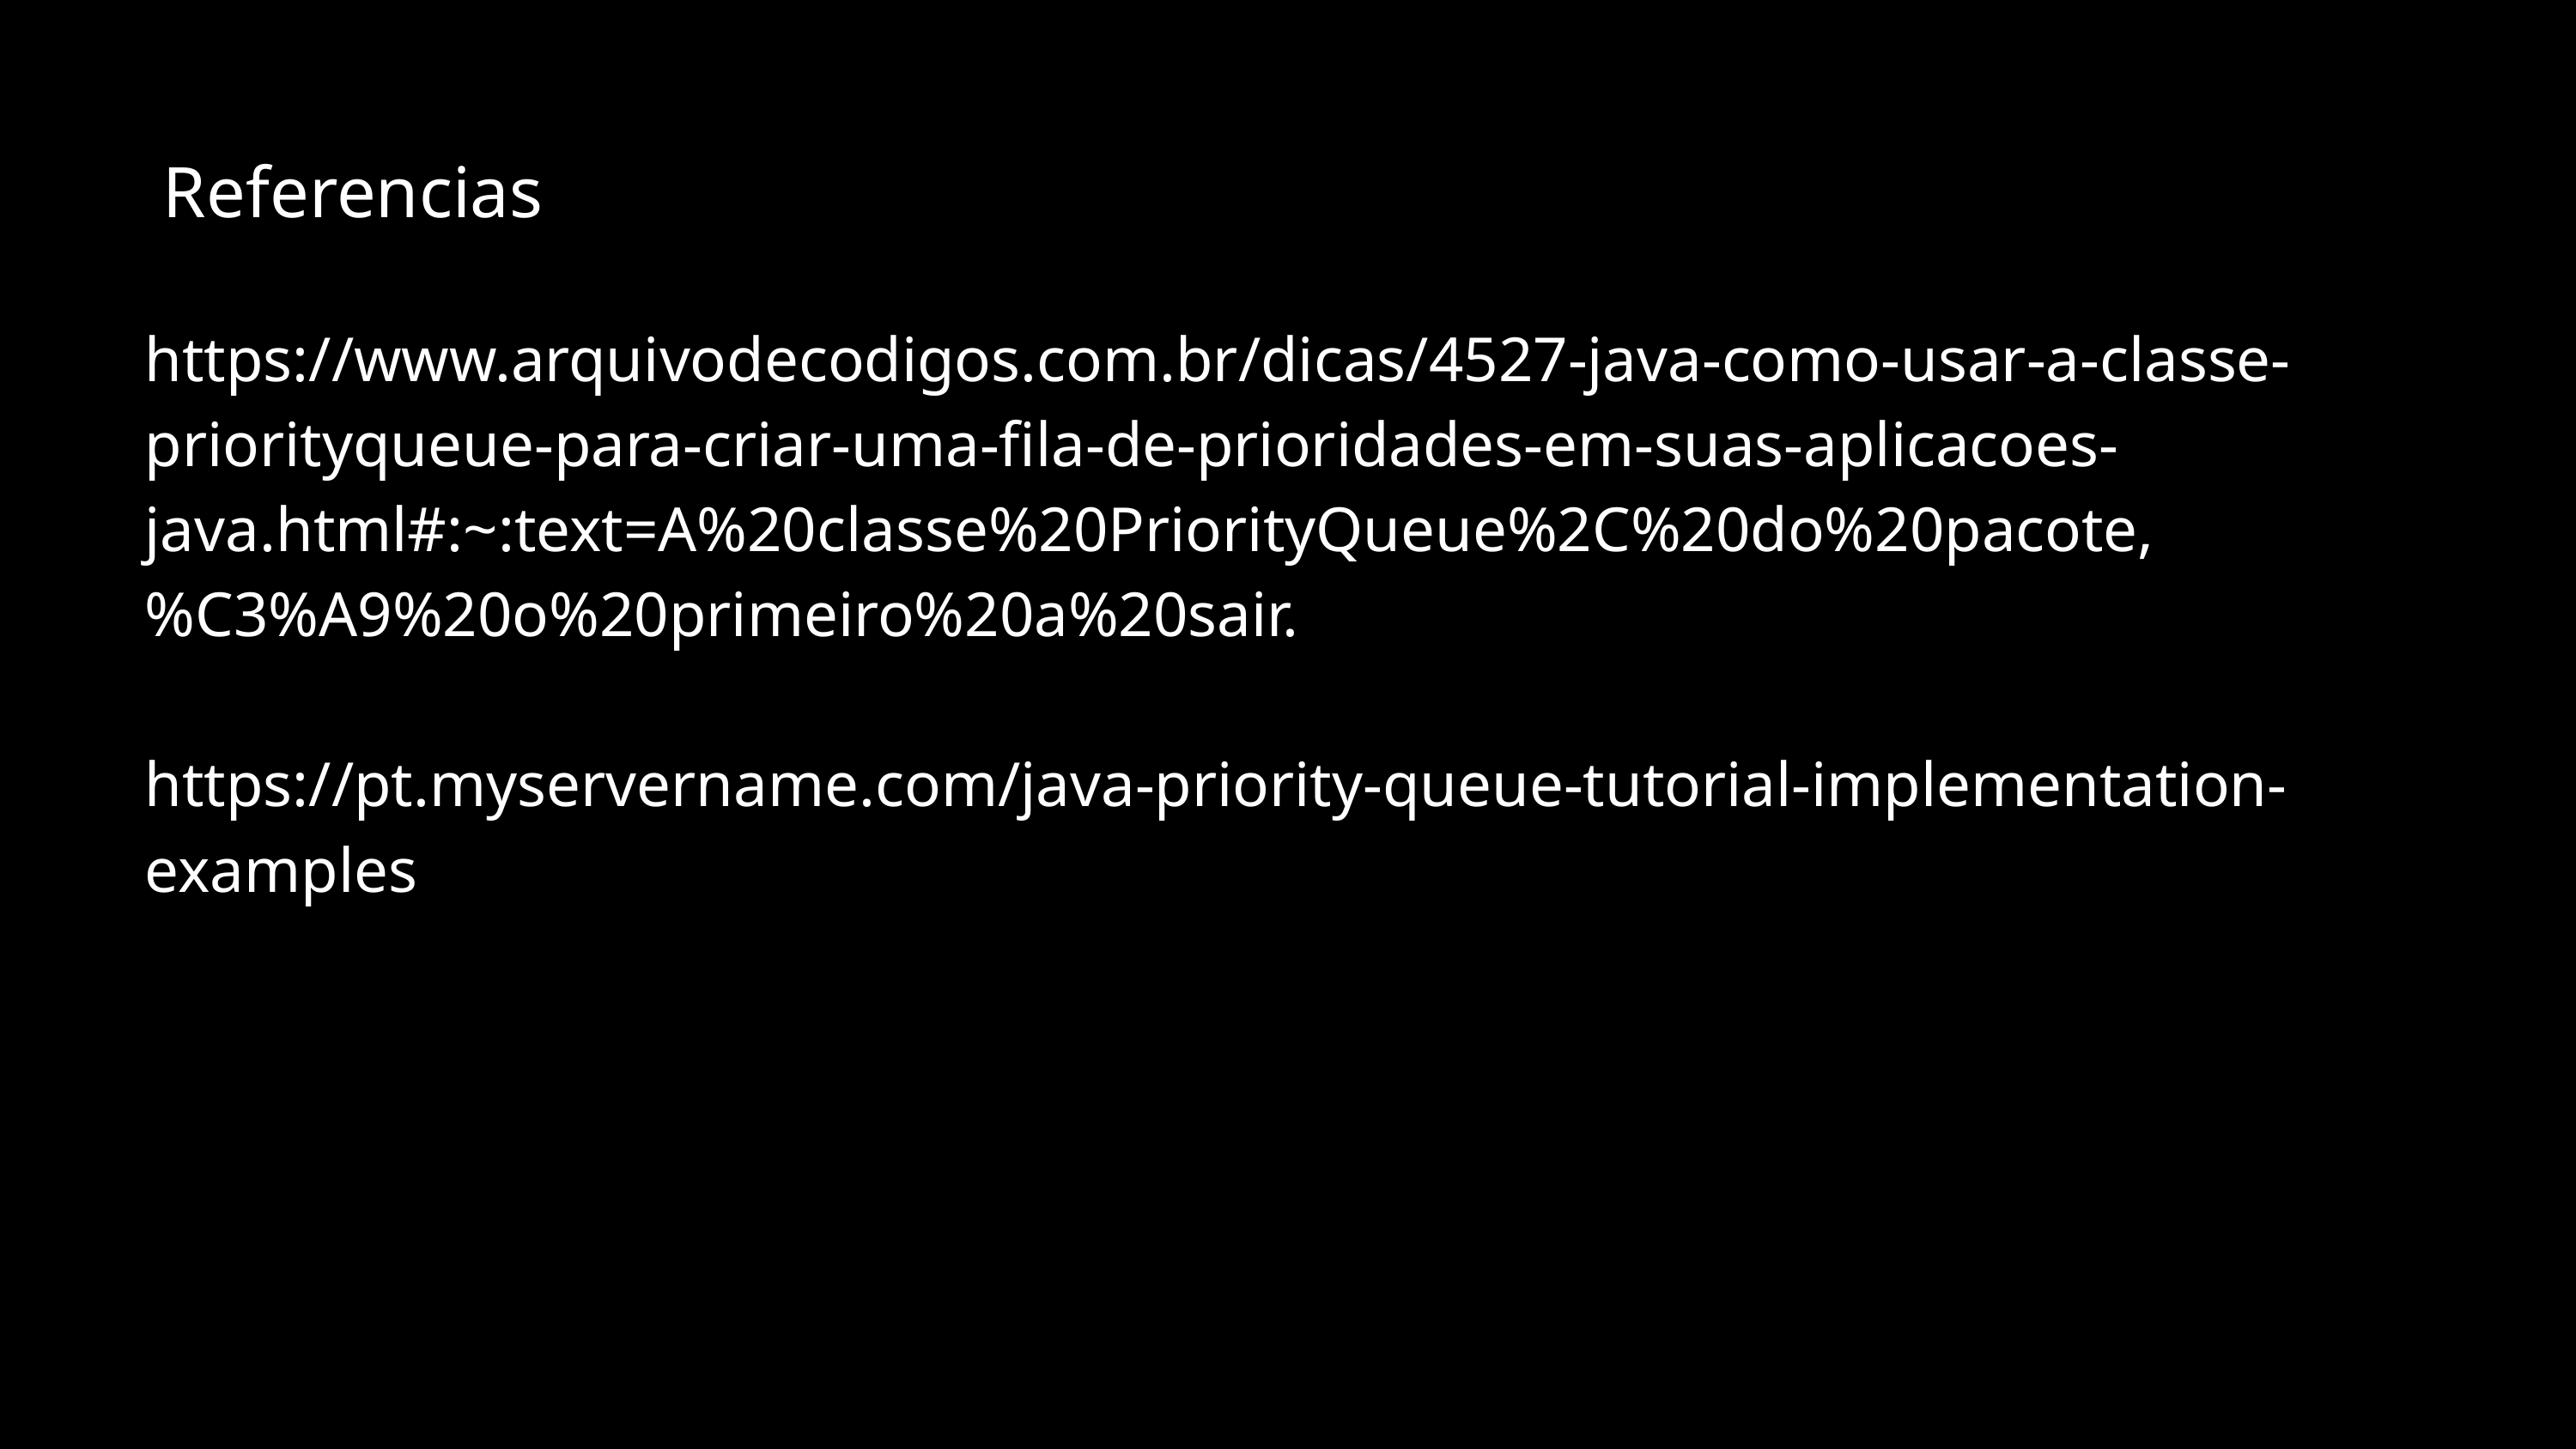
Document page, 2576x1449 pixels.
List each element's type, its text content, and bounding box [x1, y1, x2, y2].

text_box Referencias [144, 134, 562, 232]
text_box https://www.arquivodecodigos.com.br/dicas/4527-java-como-usar-a-classe-priorityqueue-para-criar-uma-fila-de-prioridades-em-suas-aplicacoes-java.html#:~:text=A%20classe%20PriorityQueue%2C%20do%20pacote,%C3%A9%20o%20primeiro%20a%20sair. https://pt.myservername.com/java-priority-queue-tutorial-implementation-examples [144, 308, 2306, 990]
